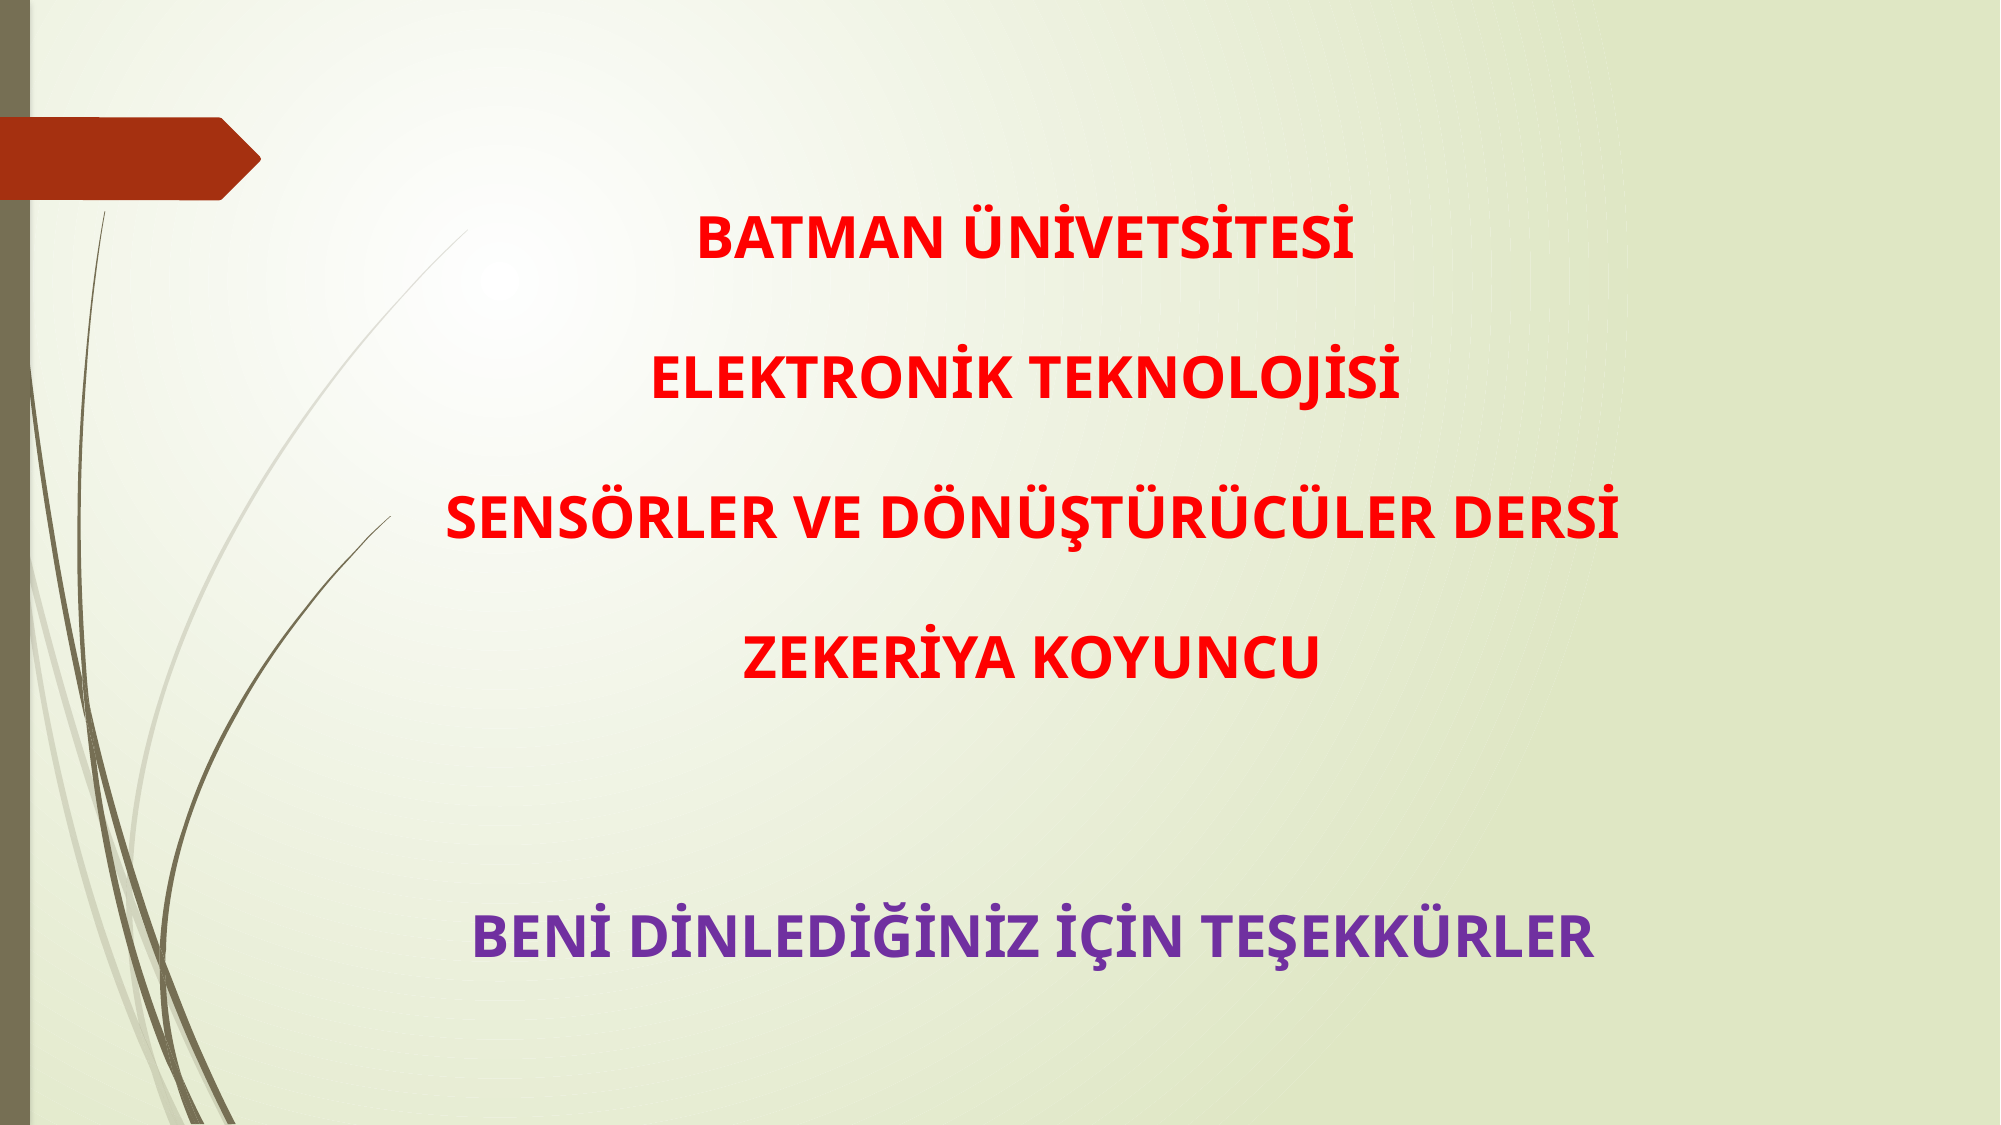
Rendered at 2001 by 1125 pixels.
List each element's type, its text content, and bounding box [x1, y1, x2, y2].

title BATMAN ÜNİVETSİTESİ ELEKTRONİK TEKNOLOJİSİ SENSÖRLER VE DÖNÜŞTÜRÜCÜLER DERSİ ZEKERİYA KOYUNCU BENİ DİNLEDİĞİNİZ İÇİN TEŞEKKÜRLER [367, 123, 1699, 1026]
